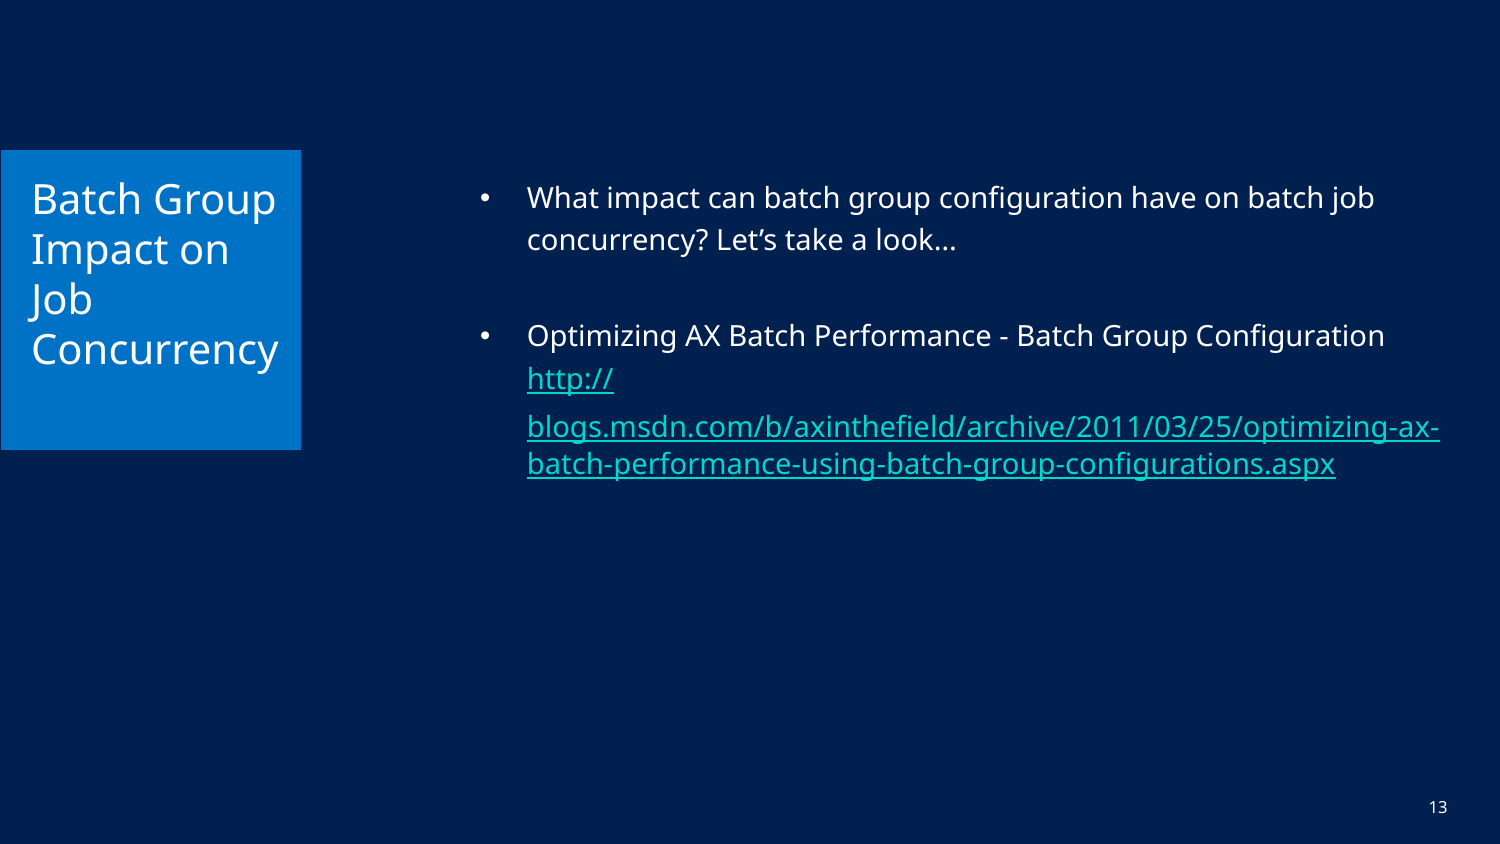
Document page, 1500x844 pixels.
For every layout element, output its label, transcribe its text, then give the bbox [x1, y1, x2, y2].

slide_number 13 [1112, 782, 1463, 827]
list What impact can batch group configuration have on batch job concurrency? Let’s take a look… Optimizing AX Batch Performance - Batch Group Configuration http://blogs.msdn.com/b/axinthefield/archive/2011/03/25/optimizing-ax-batch-performance-using-batch-group-configurations.aspx [450, 150, 1463, 772]
title Batch Group Impact on Job Concurrency [1, 150, 302, 450]
